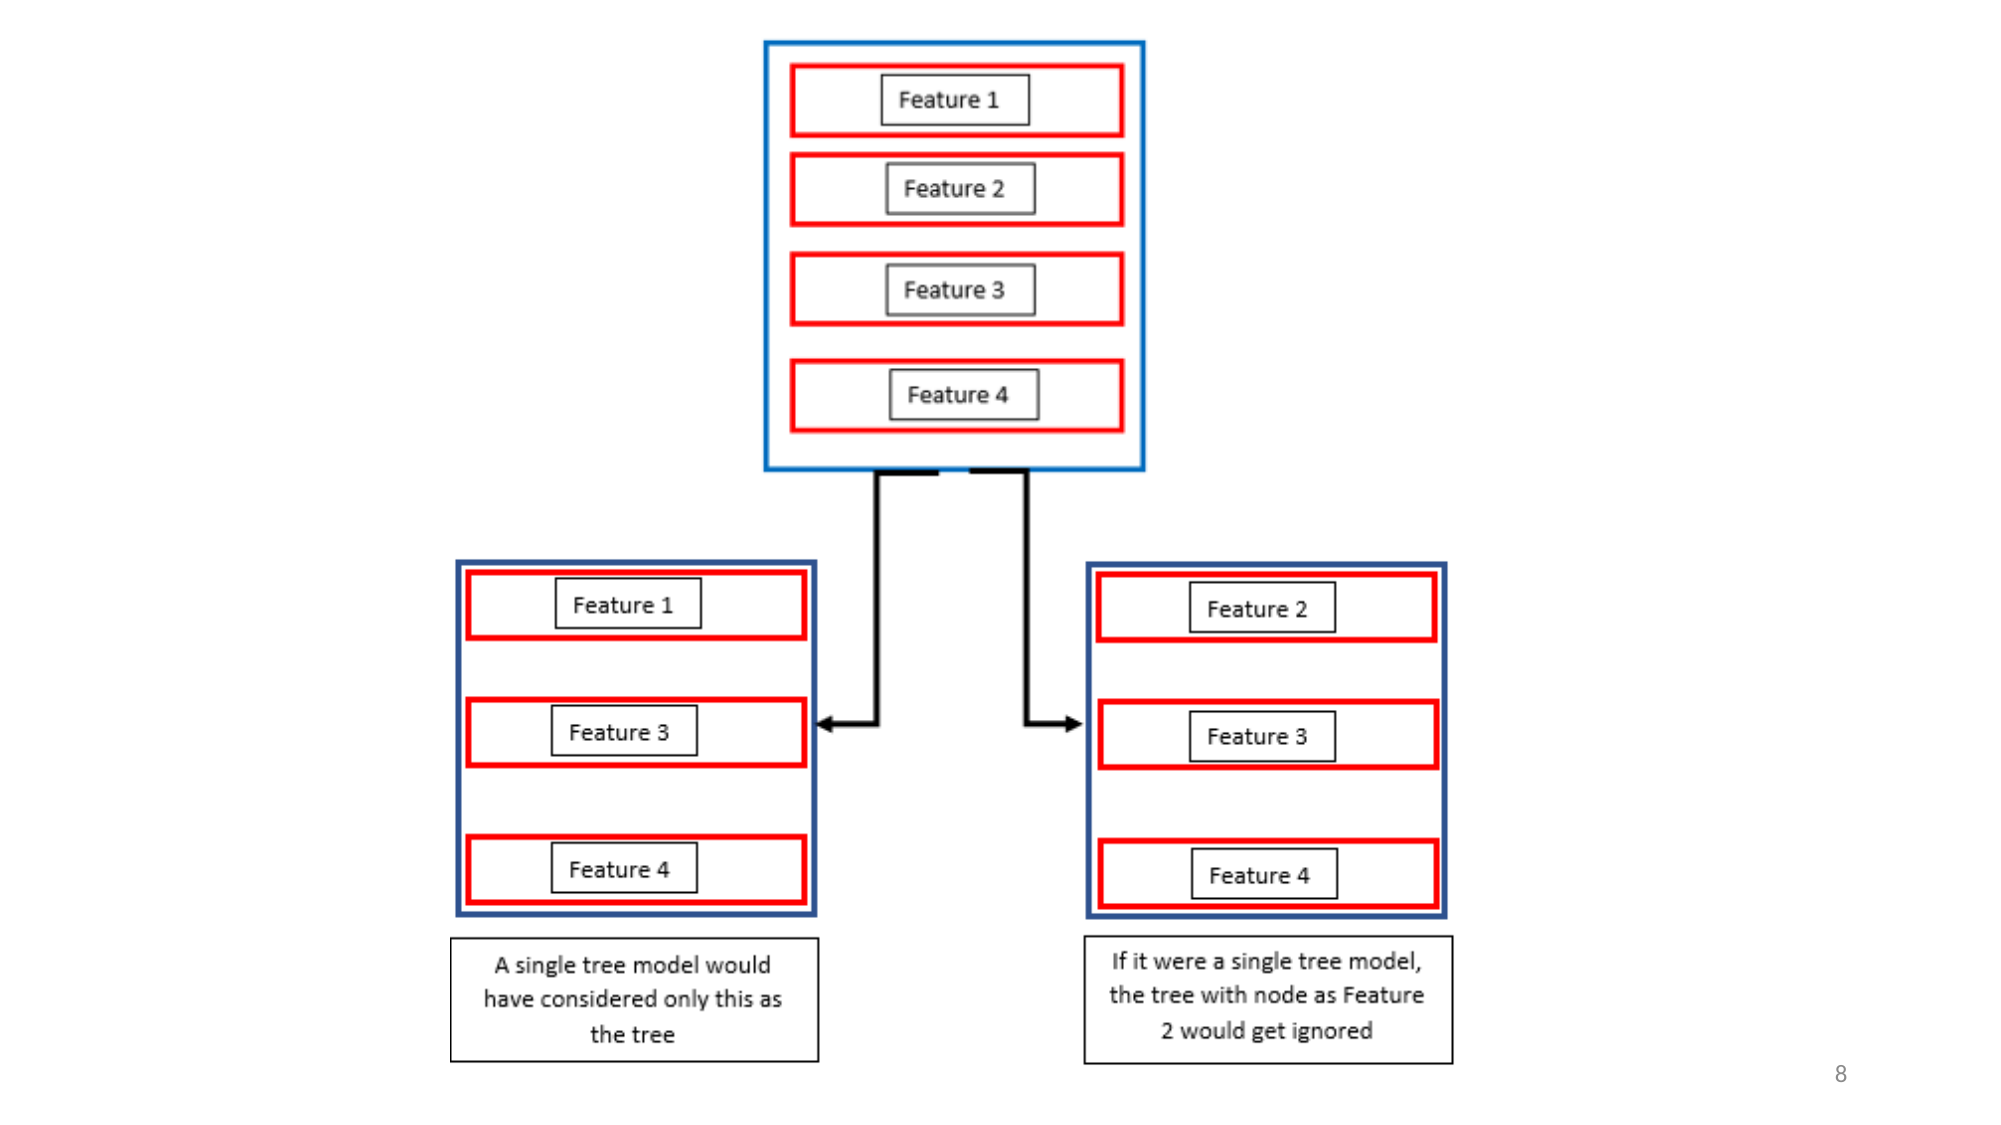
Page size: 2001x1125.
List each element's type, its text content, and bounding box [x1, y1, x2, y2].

slide_number 8 [1412, 1042, 1863, 1103]
picture [449, 19, 1458, 1073]
